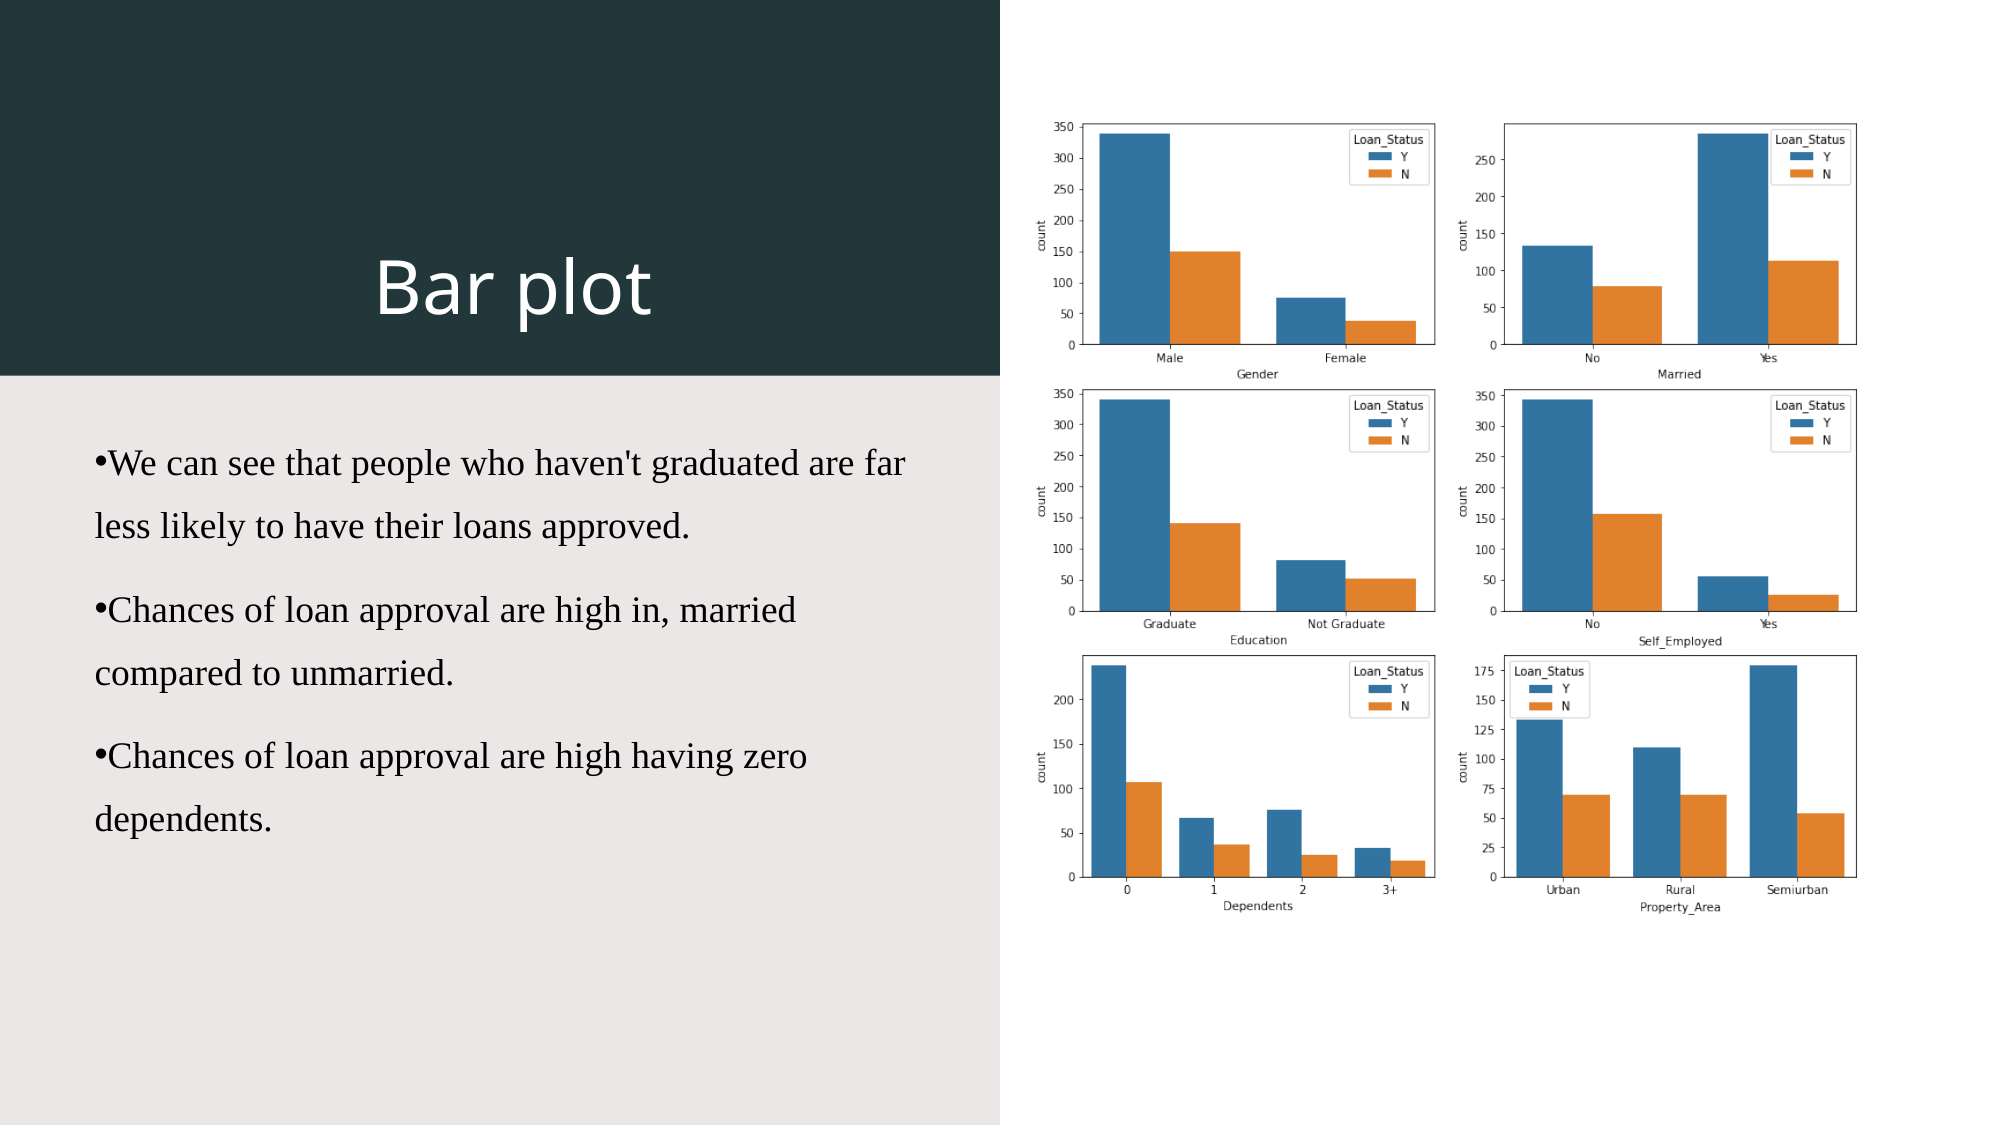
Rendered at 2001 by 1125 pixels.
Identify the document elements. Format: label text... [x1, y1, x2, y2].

title Bar plot [79, 75, 947, 338]
list We can see that people who haven't graduated are far less likely to have their loans approved. Chances of loan approval are high in, married compared to unmarried. Chances of loan approval are high having zero dependents. [79, 412, 947, 963]
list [1028, 115, 1863, 922]
